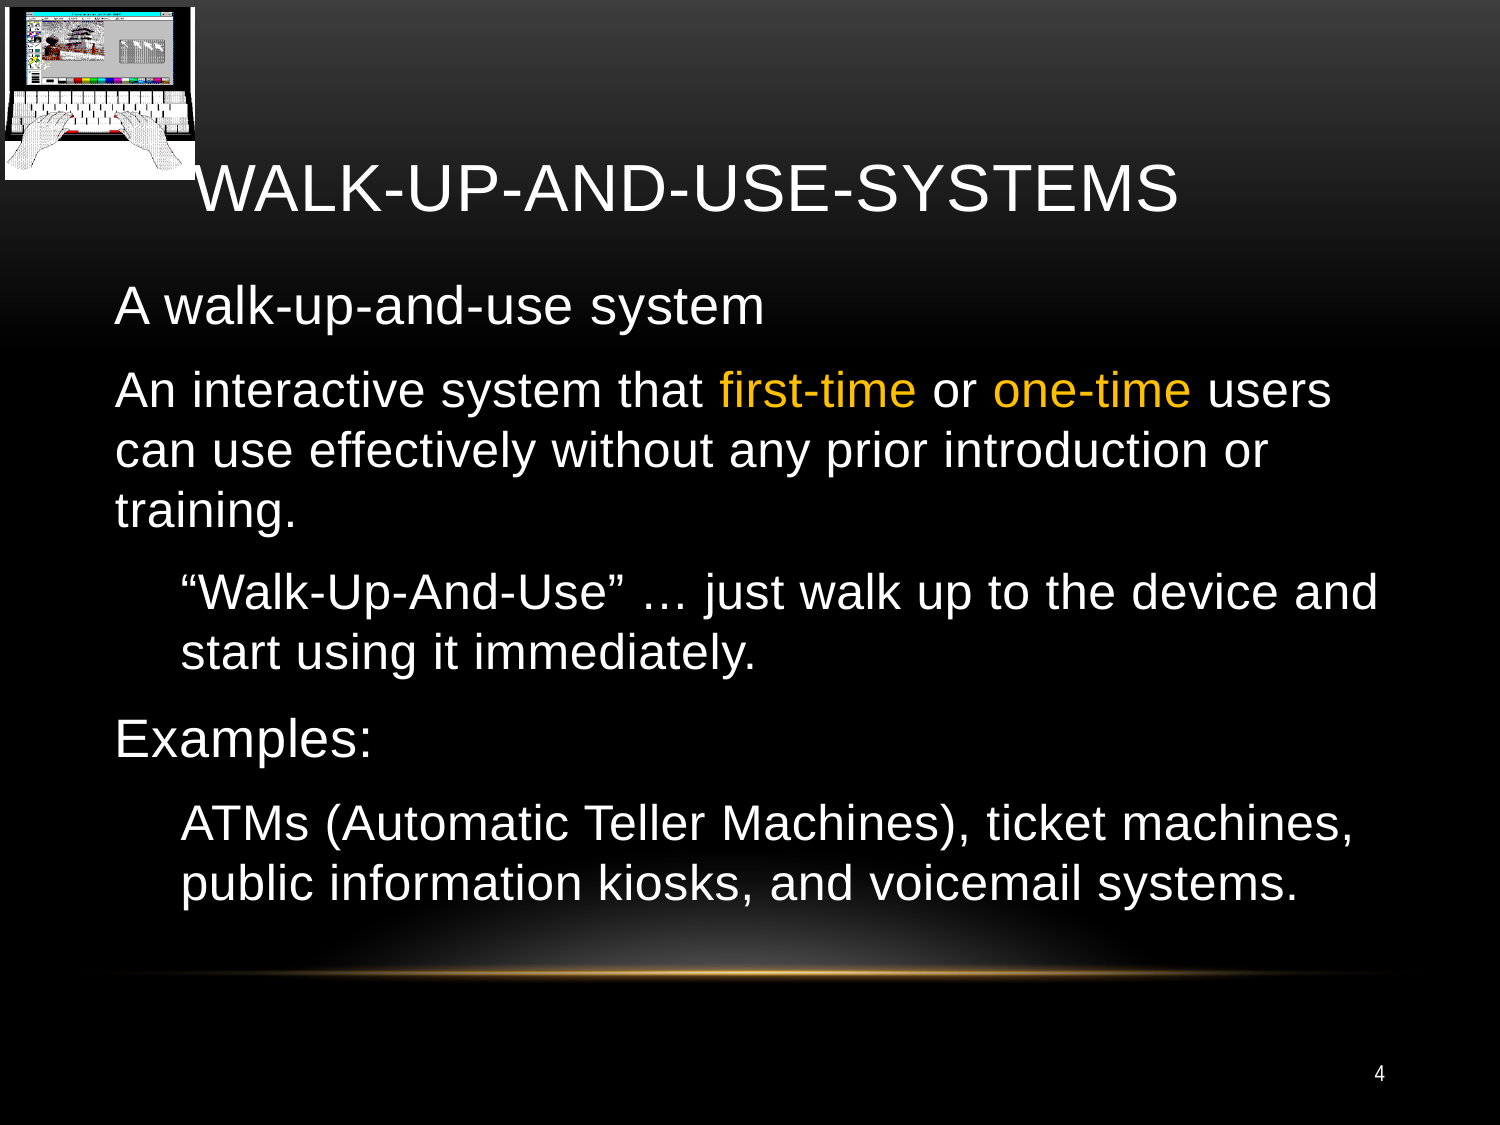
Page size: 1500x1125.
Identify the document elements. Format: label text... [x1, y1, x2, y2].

picture [0, 0, 1500, 1125]
list A walk-up-and-use system An interactive system that first-time or one-time users can use effectively without any prior introduction or training. “Walk-Up-And-Use” … just walk up to the device and start using it immediately. Examples: ATMs (Automatic Teller Machines), ticket machines, public information kiosks, and voicemail systems. [99, 262, 1400, 938]
slide_number 4 [1237, 1042, 1400, 1103]
title Walk-Up-And-Use-systems [99, 45, 1447, 233]
